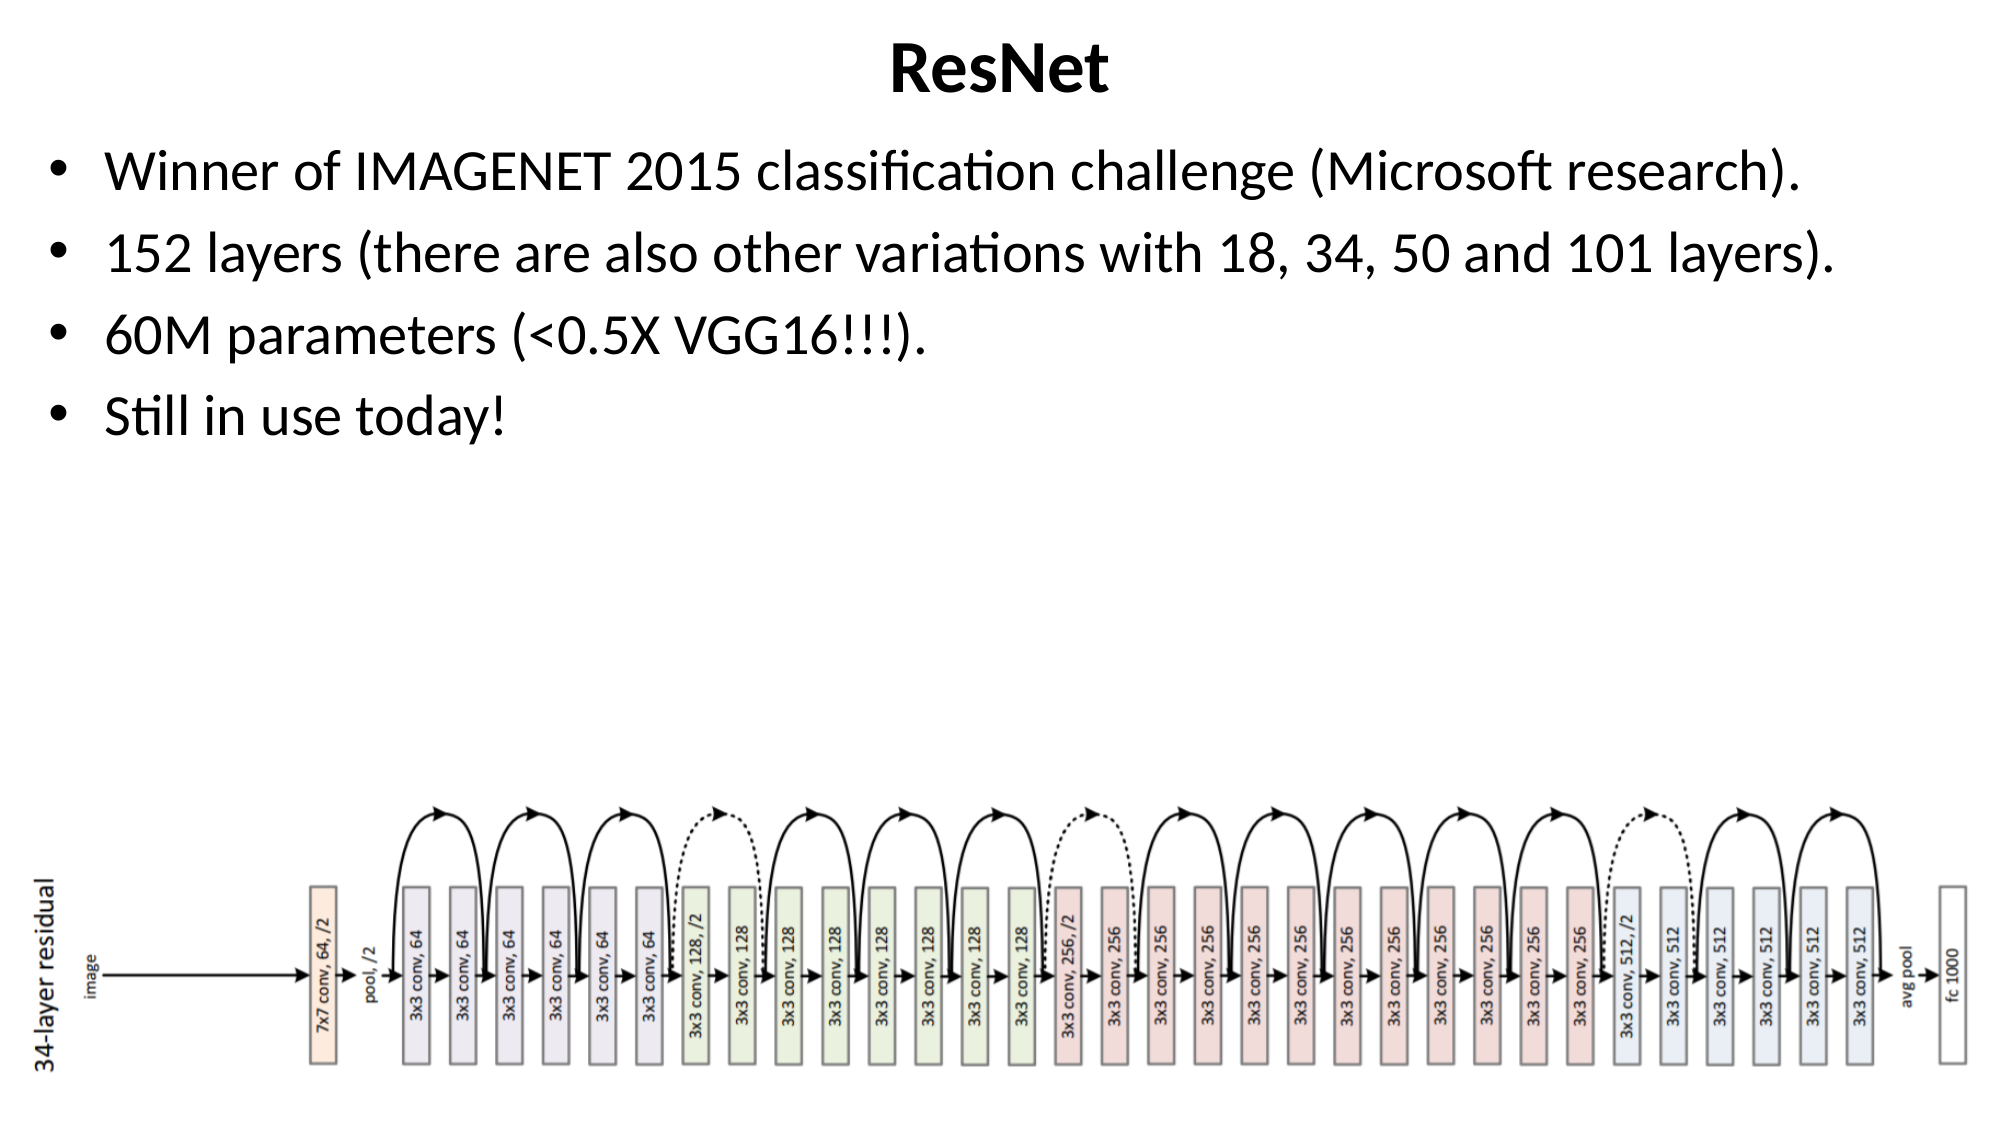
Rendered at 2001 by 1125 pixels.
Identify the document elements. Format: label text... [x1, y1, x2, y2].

list Winner of IMAGENET 2015 classification challenge (Microsoft research). 152 layers (there are also other variations with 18, 34, 50 and 101 layers). 60M parameters (<0.5X VGG16!!!). Still in use today! [33, 125, 1967, 760]
title ResNet [33, 0, 1967, 125]
picture [0, 763, 2000, 1125]
